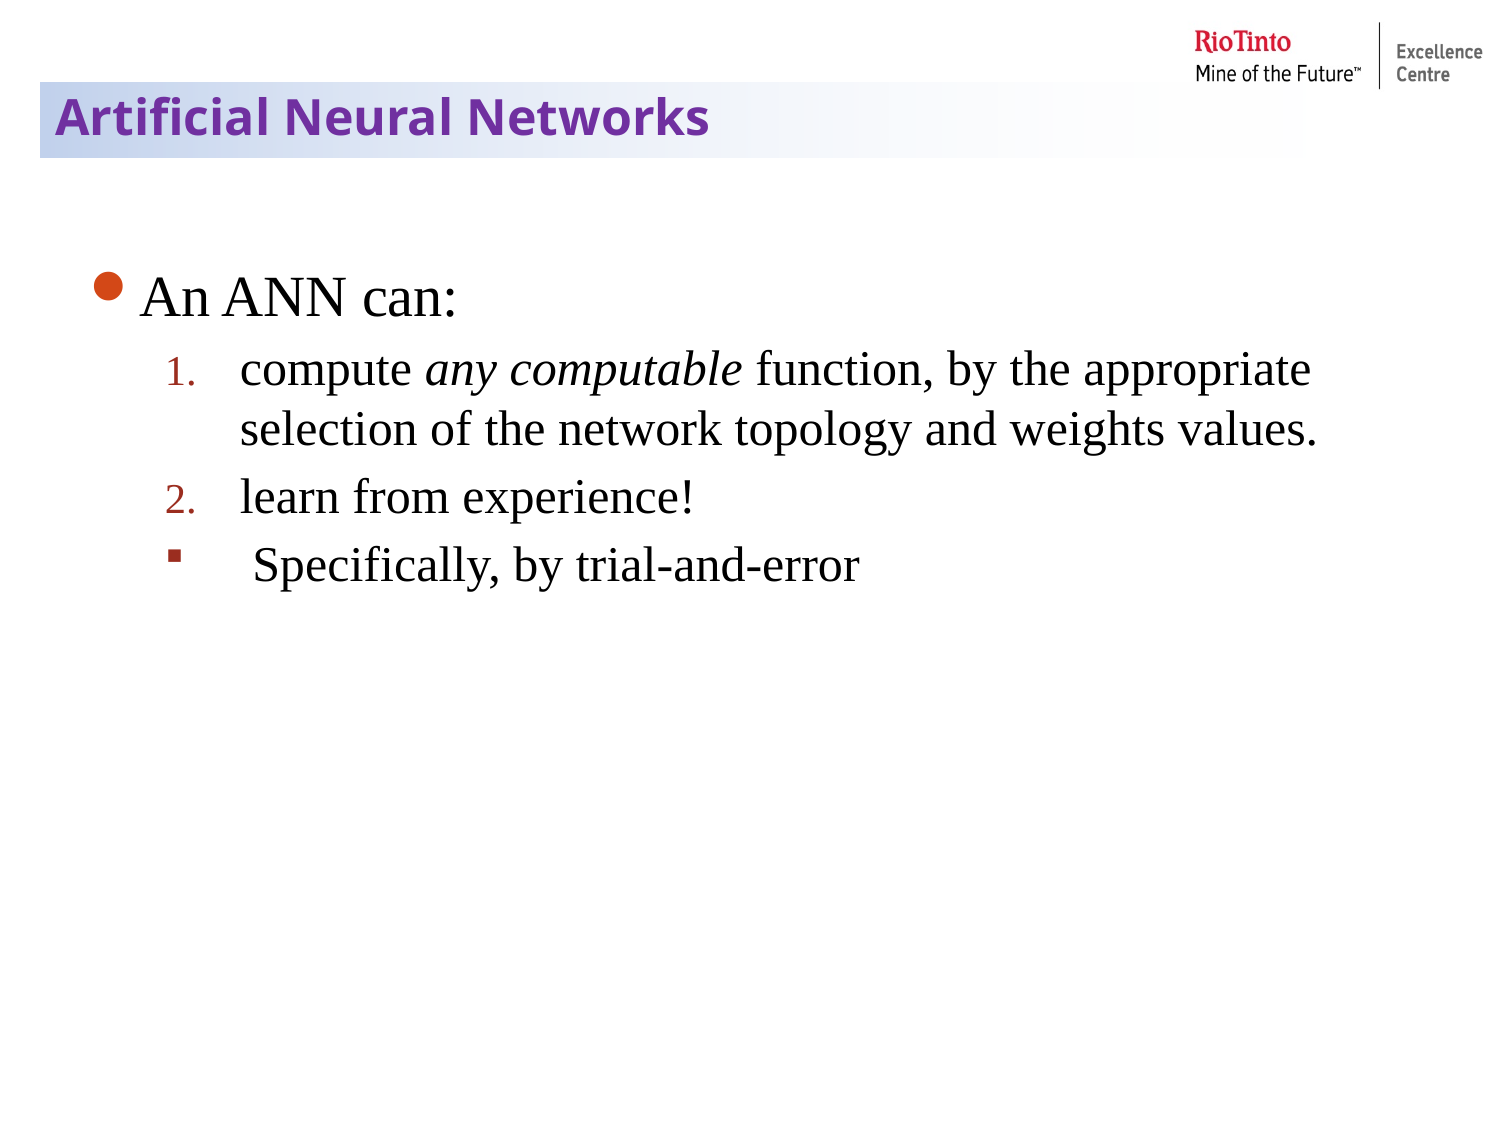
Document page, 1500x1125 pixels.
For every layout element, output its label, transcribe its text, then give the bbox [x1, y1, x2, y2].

picture [1177, 10, 1500, 101]
text_box Artificial Neural Networks [40, 82, 1316, 158]
text_box An ANN can: compute any computable function, by the appropriate selection of the network topology and weights values. learn from experience! Specifically, by trial‐and‐error [74, 249, 1425, 599]
